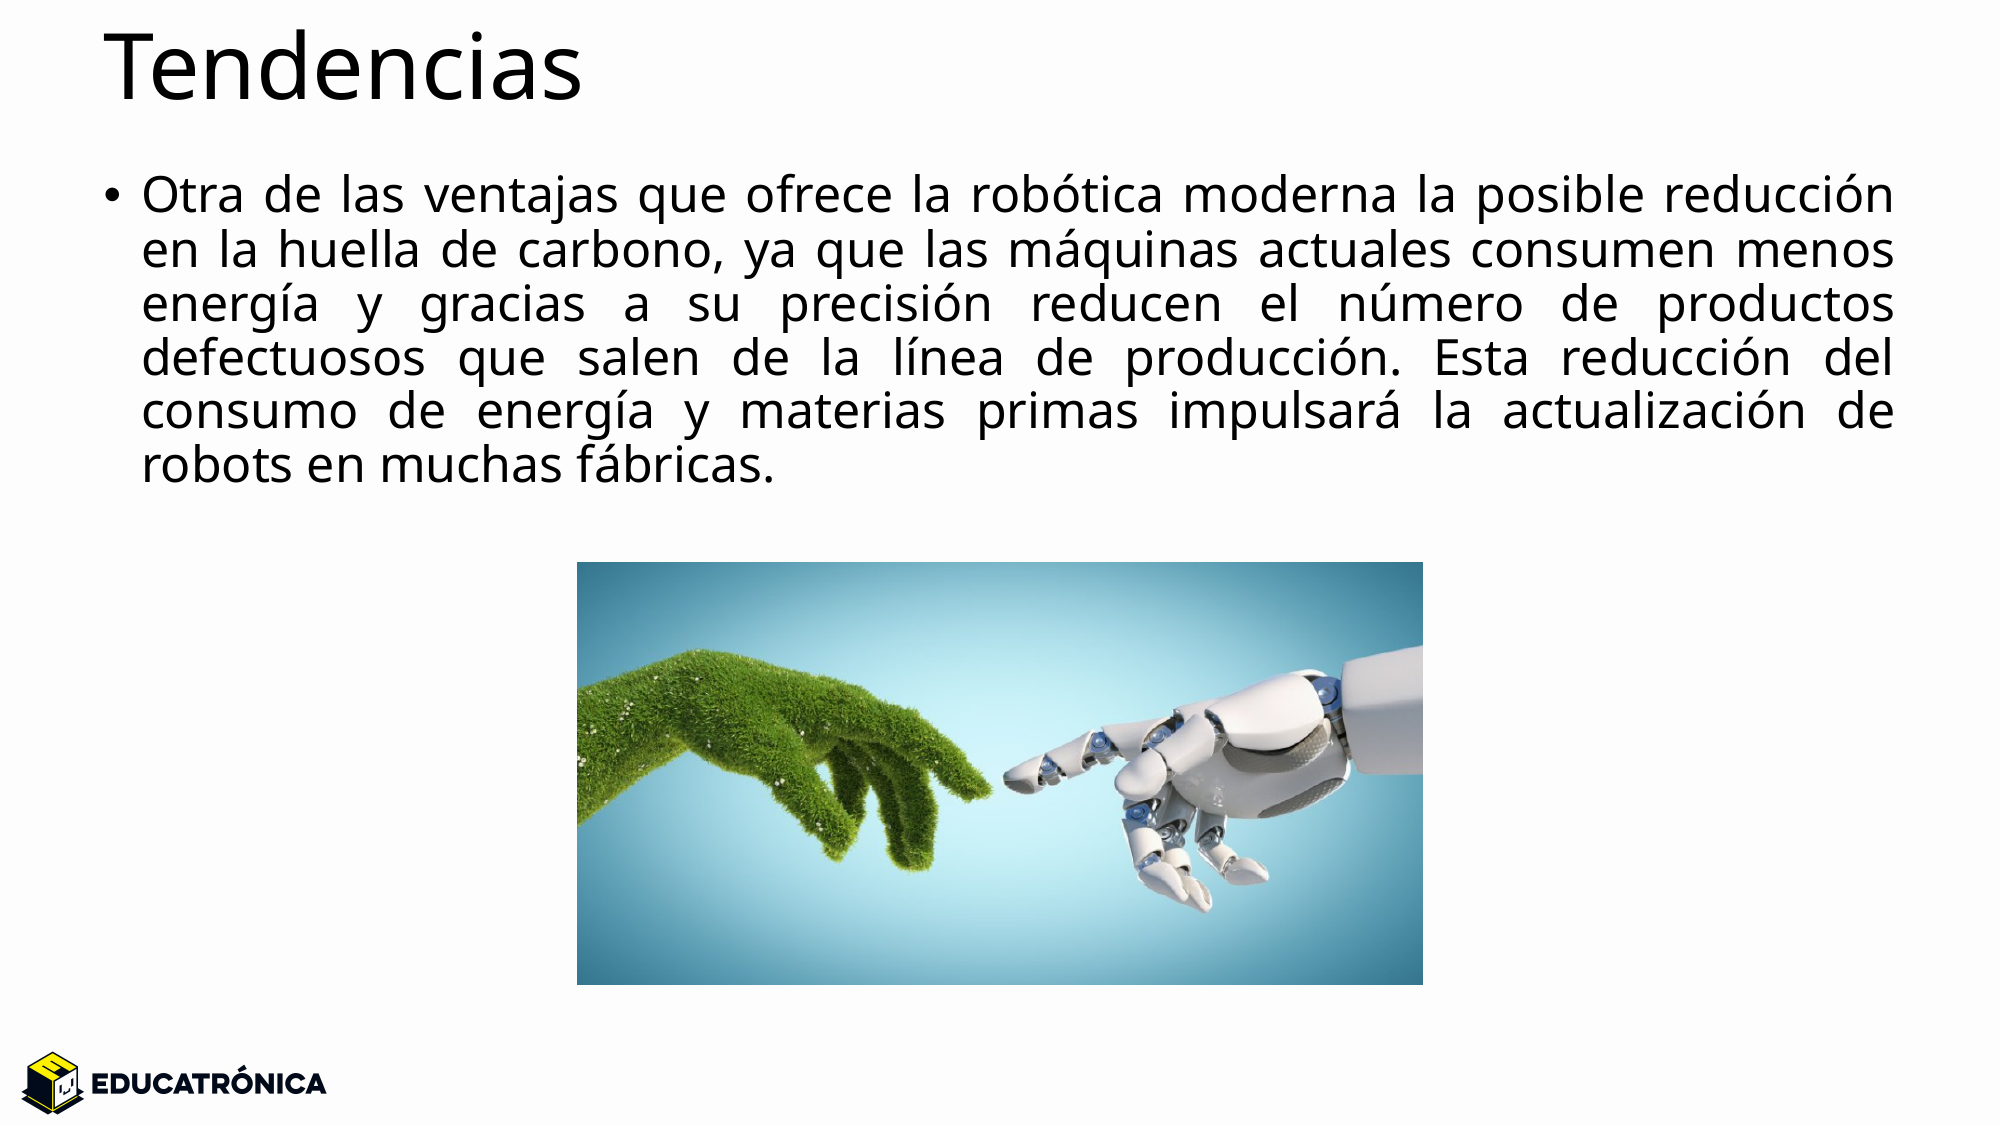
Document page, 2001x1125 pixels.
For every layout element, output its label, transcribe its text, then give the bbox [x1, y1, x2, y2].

list Otra de las ventajas que ofrece la robótica moderna la posible reducción en la huella de carbono, ya que las máquinas actuales consumen menos energía y gracias a su precisión reducen el número de productos defectuosos que salen de la línea de producción. Esta reducción del consumo de energía y materias primas impulsará la actualización de robots en muchas fábricas. [88, 162, 1912, 1037]
picture [577, 562, 1423, 985]
title Tendencias [88, 7, 1912, 133]
picture [19, 1048, 330, 1118]
